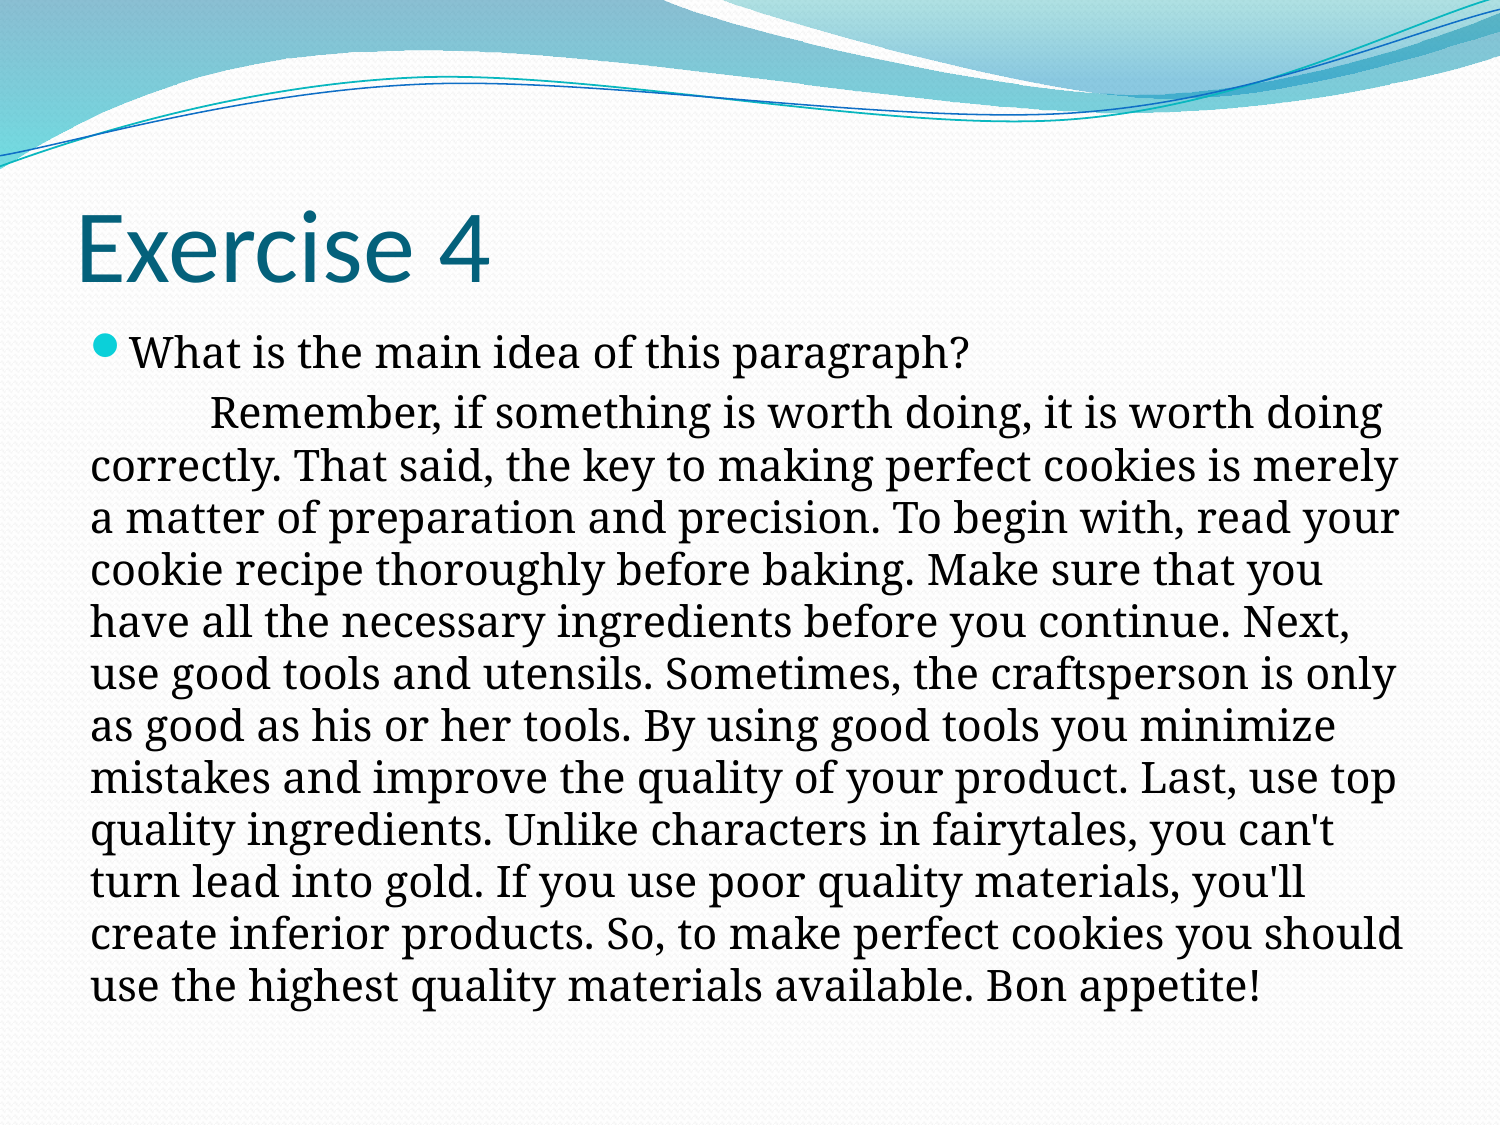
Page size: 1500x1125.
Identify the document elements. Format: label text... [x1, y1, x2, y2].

list What is the main idea of this paragraph? Remember, if something is worth doing, it is worth doing correctly. That said, the key to making perfect cookies is merely a matter of preparation and precision. To begin with, read your cookie recipe thoroughly before baking. Make sure that you have all the necessary ingredients before you continue. Next, use good tools and utensils. Sometimes, the craftsperson is only as good as his or her tools. By using good tools you minimize mistakes and improve the quality of your product. Last, use top quality ingredients. Unlike characters in fairytales, you can't turn lead into gold. If you use poor quality materials, you'll create inferior products. So, to make perfect cookies you should use the highest quality materials available. Bon appetite! [75, 317, 1425, 1038]
title Exercise 4 [75, 115, 1425, 303]
